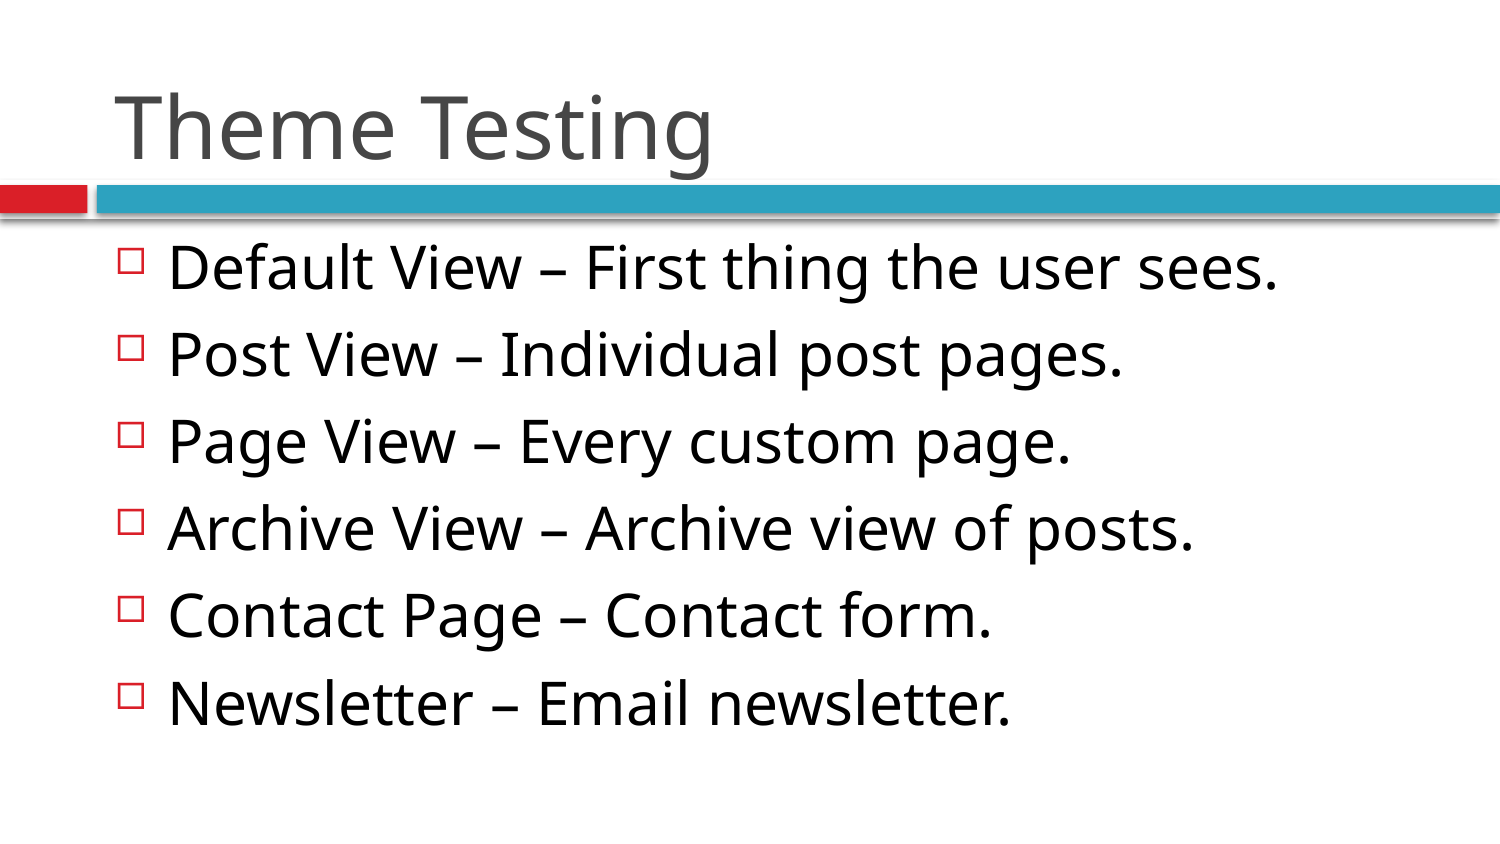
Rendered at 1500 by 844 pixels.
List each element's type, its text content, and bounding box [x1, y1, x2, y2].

list Default View – First thing the user sees. Post View – Individual post pages. Page View – Every custom page. Archive View – Archive view of posts. Contact Page – Contact form. Newsletter – Email newsletter. [99, 221, 1438, 760]
title Theme Testing [99, 19, 1438, 185]
